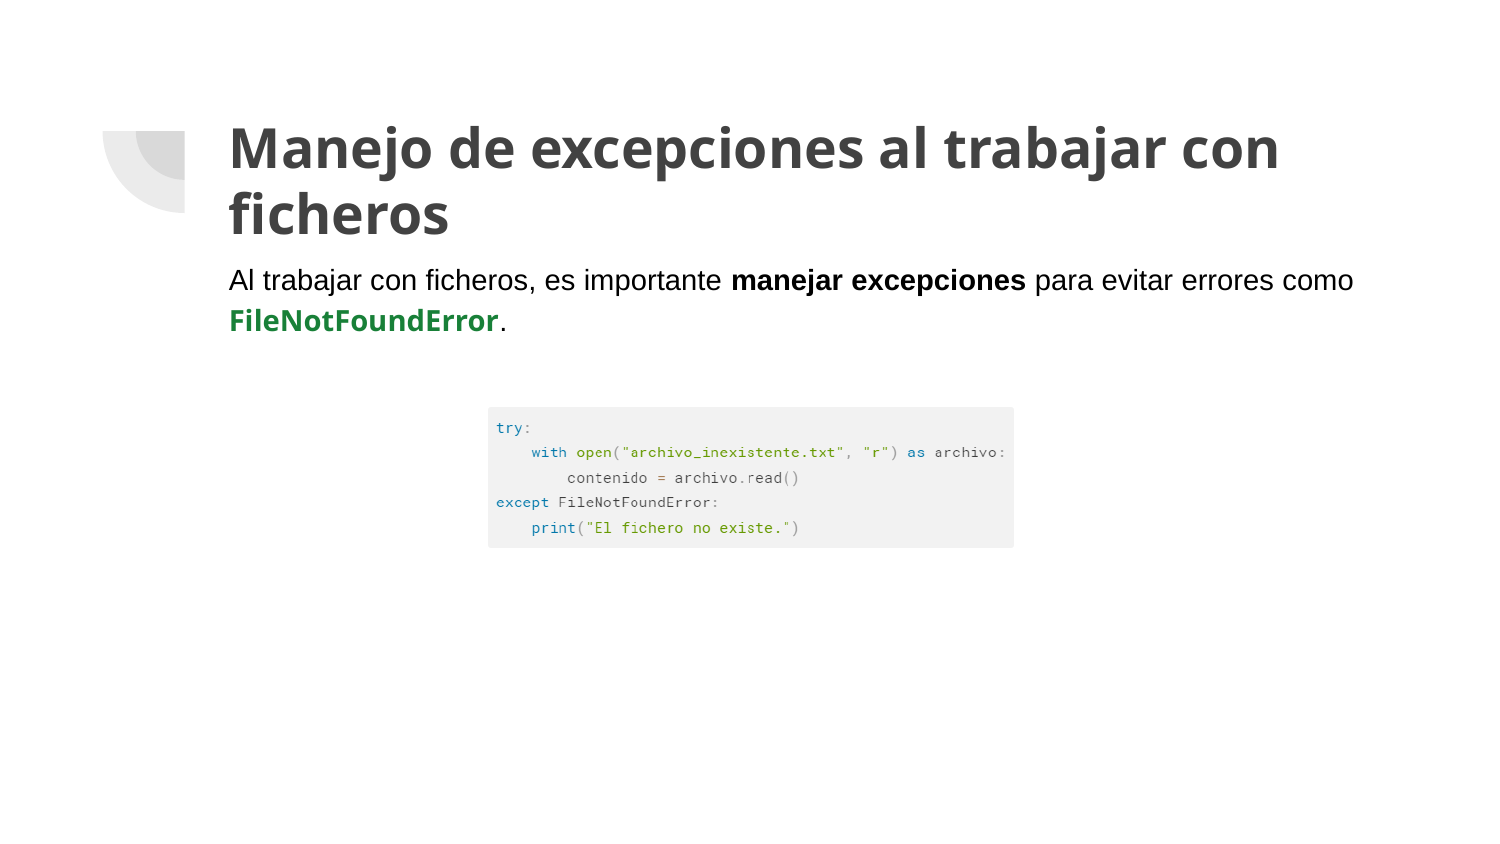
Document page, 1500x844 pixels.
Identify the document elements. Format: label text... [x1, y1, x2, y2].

title Manejo de excepciones al trabajar con ficheros [213, 98, 1425, 241]
picture [483, 402, 1016, 552]
list Al trabajar con ficheros, es importante manejar excepciones para evitar errores como FileNotFoundError. [213, 241, 1425, 744]
